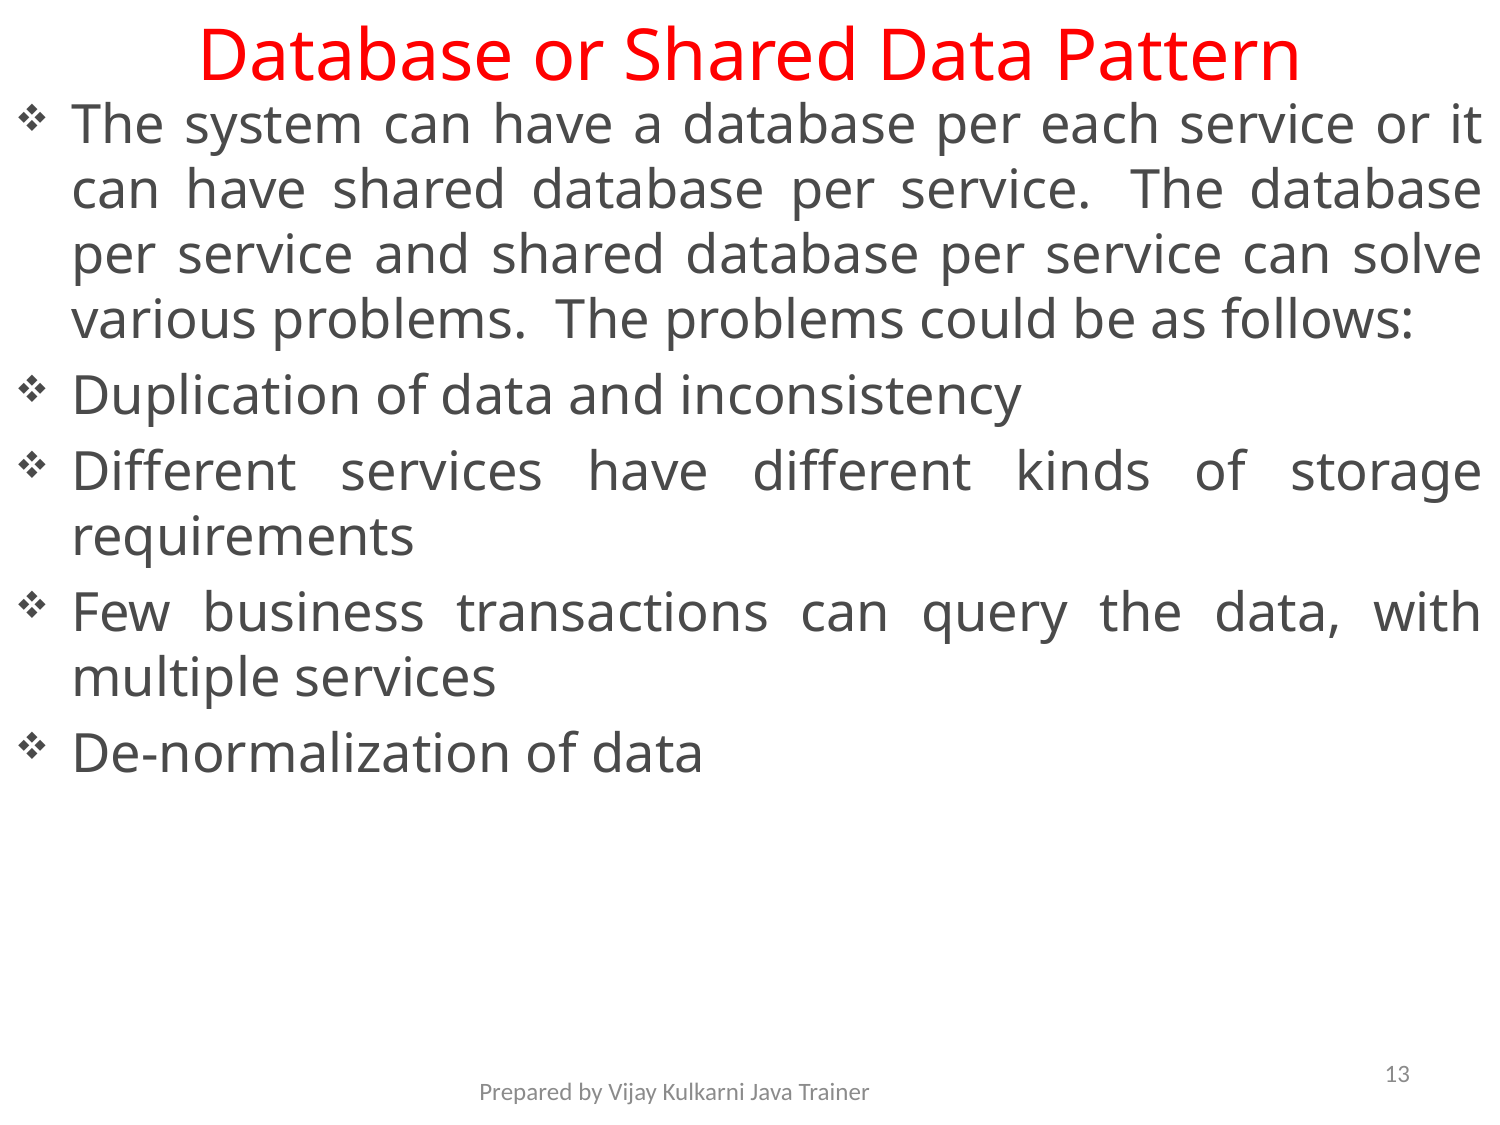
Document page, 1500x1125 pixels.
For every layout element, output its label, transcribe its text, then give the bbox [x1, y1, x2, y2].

slide_number 13 [1074, 1042, 1425, 1103]
footer Prepared by Vijay Kulkarni Java Trainer [362, 1060, 988, 1120]
title Database or Shared Data Pattern [0, 1, 1500, 81]
list The system can have a database per each service or it can have shared database per service. The database per service and shared database per service can solve various problems. The problems could be as follows: Duplication of data and inconsistency Different services have different kinds of storage requirements Few business transactions can query the data, with multiple services De-normalization of data [0, 81, 1500, 1005]
